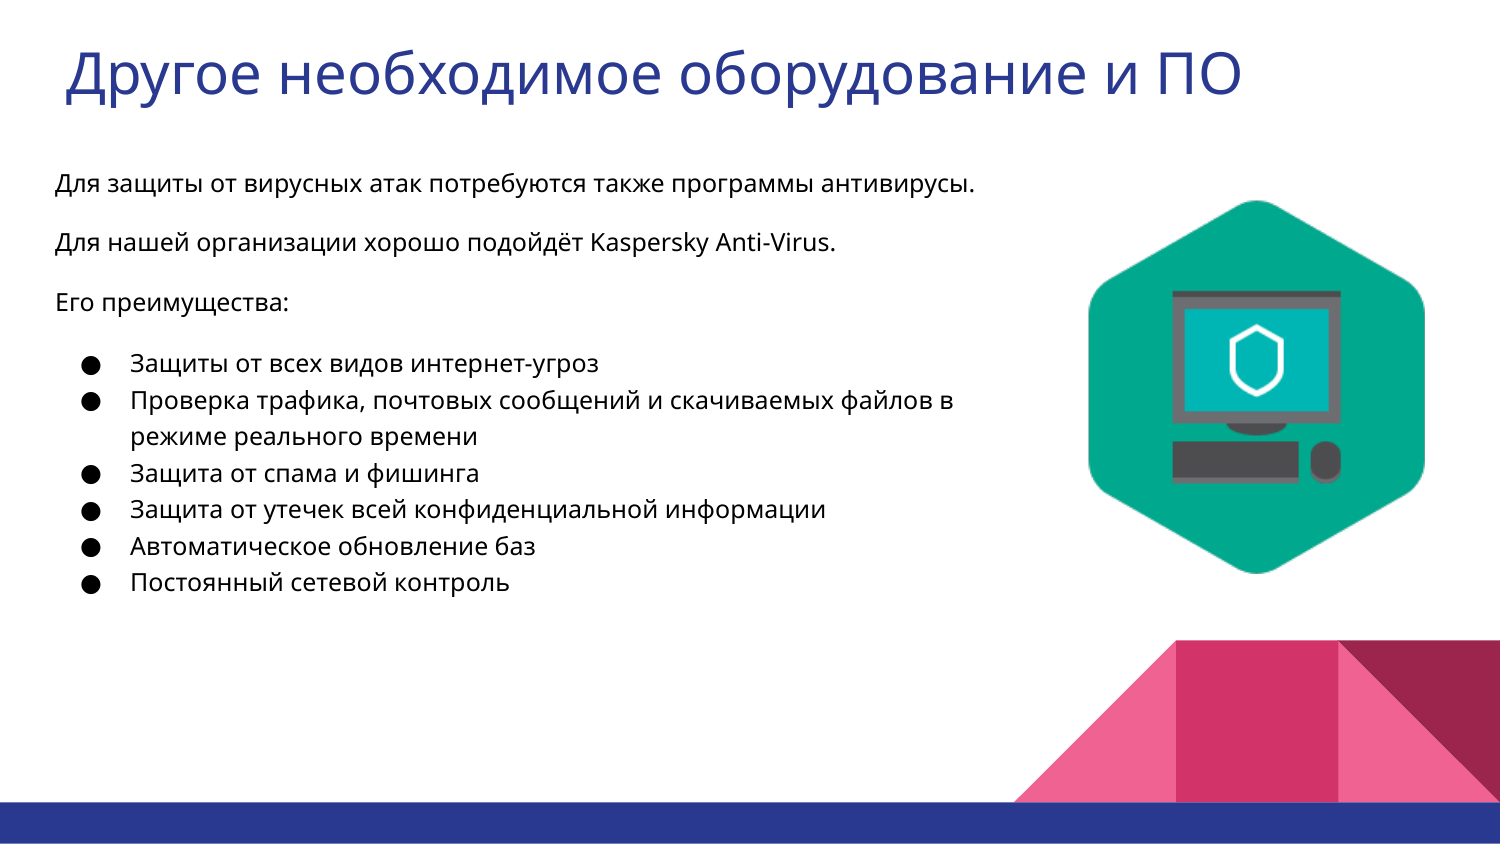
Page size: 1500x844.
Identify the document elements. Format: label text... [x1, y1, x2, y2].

list Для защиты от вирусных атак потребуются также программы антивирусы. Для нашей организации хорошо подойдёт Kaspersky Anti-Virus. Его преимущества: Защиты от всех видов интернет-угроз Проверка трафика, почтовых сообщений и скачиваемых файлов в режиме реального времени Защита от спама и фишинга Защита от утечек всей конфиденциальной информации Автоматическое обновление баз Постоянный сетевой контроль [40, 147, 1036, 696]
title Другое необходимое оборудование и ПО [51, 21, 1449, 121]
picture [1064, 195, 1450, 580]
